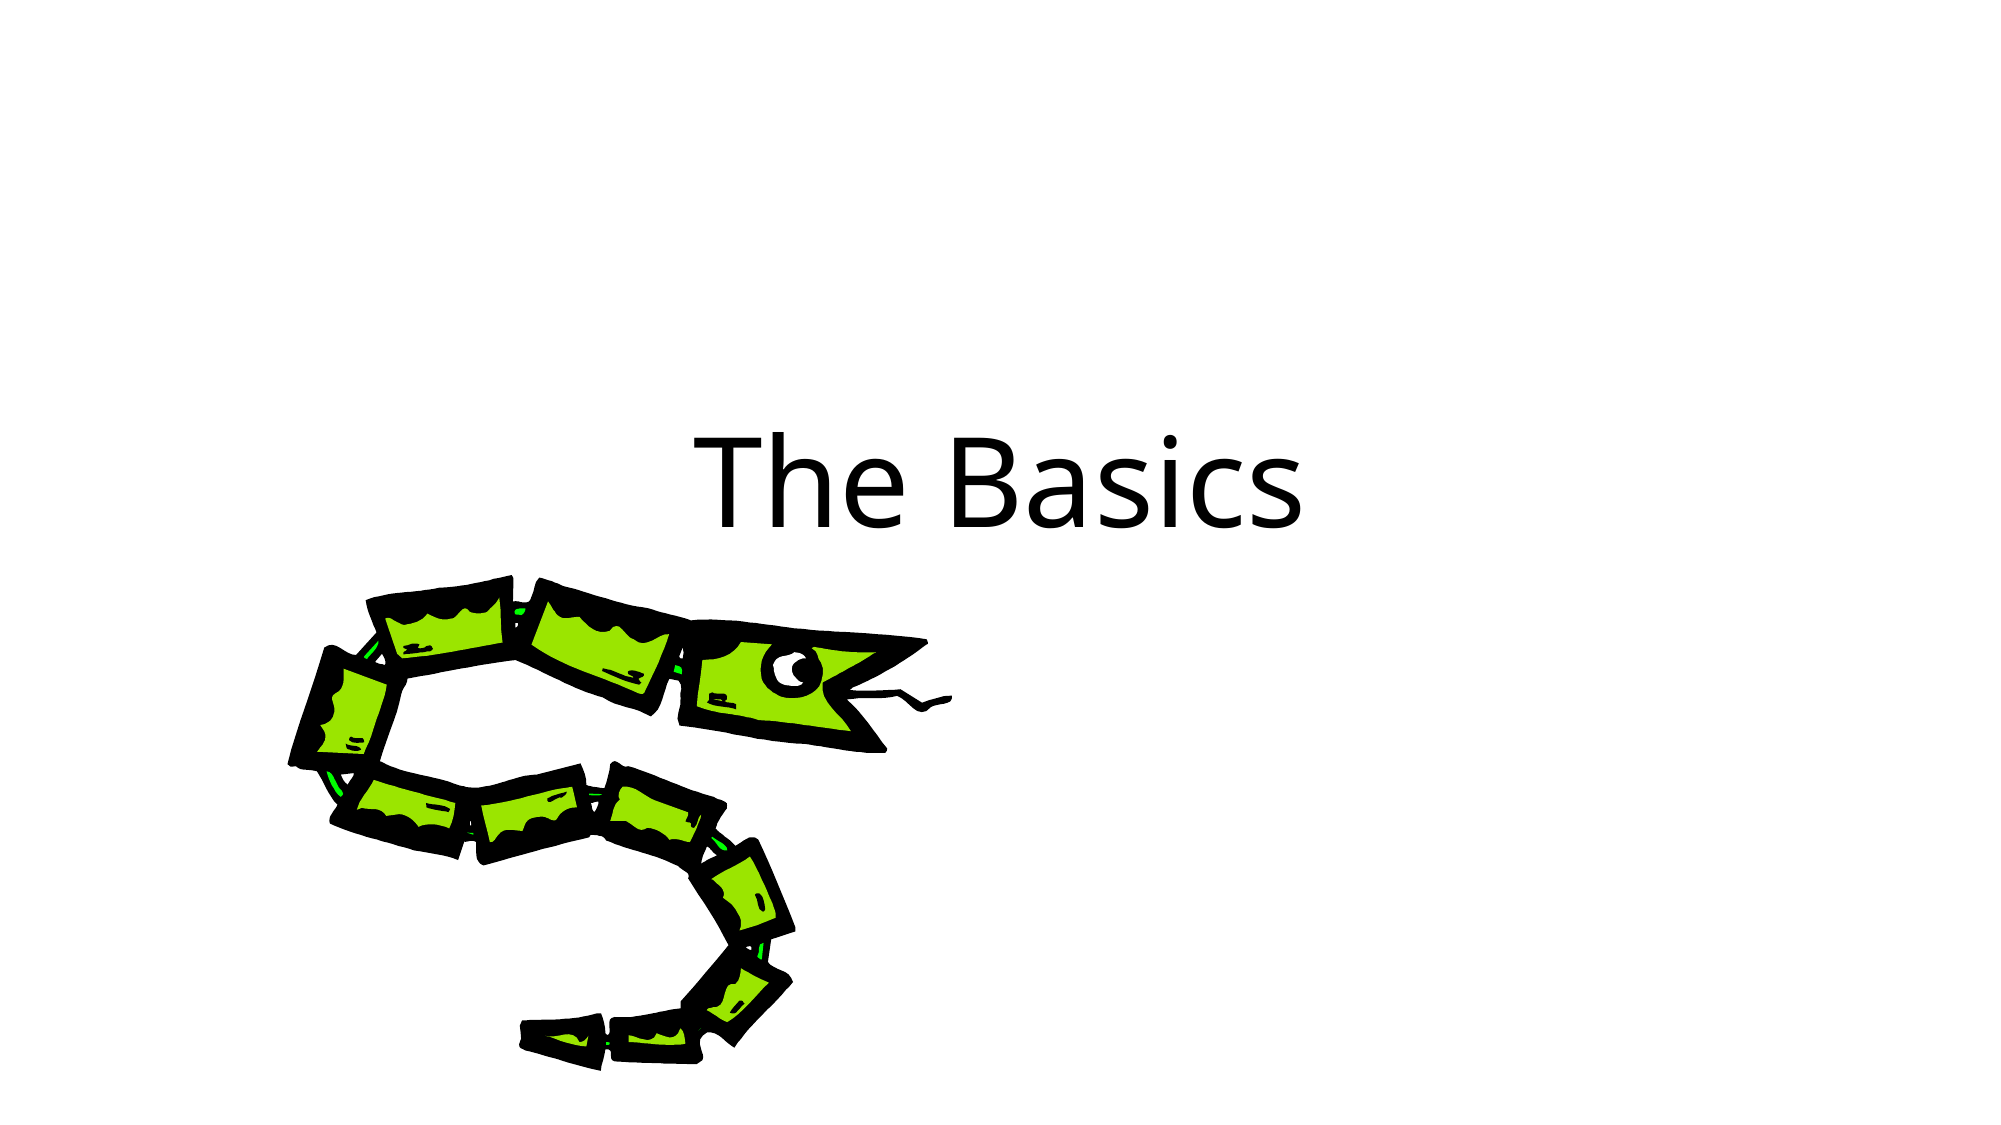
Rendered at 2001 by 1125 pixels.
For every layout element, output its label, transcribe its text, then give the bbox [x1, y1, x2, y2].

picture [287, 574, 953, 1071]
title The Basics [362, 375, 1638, 563]
